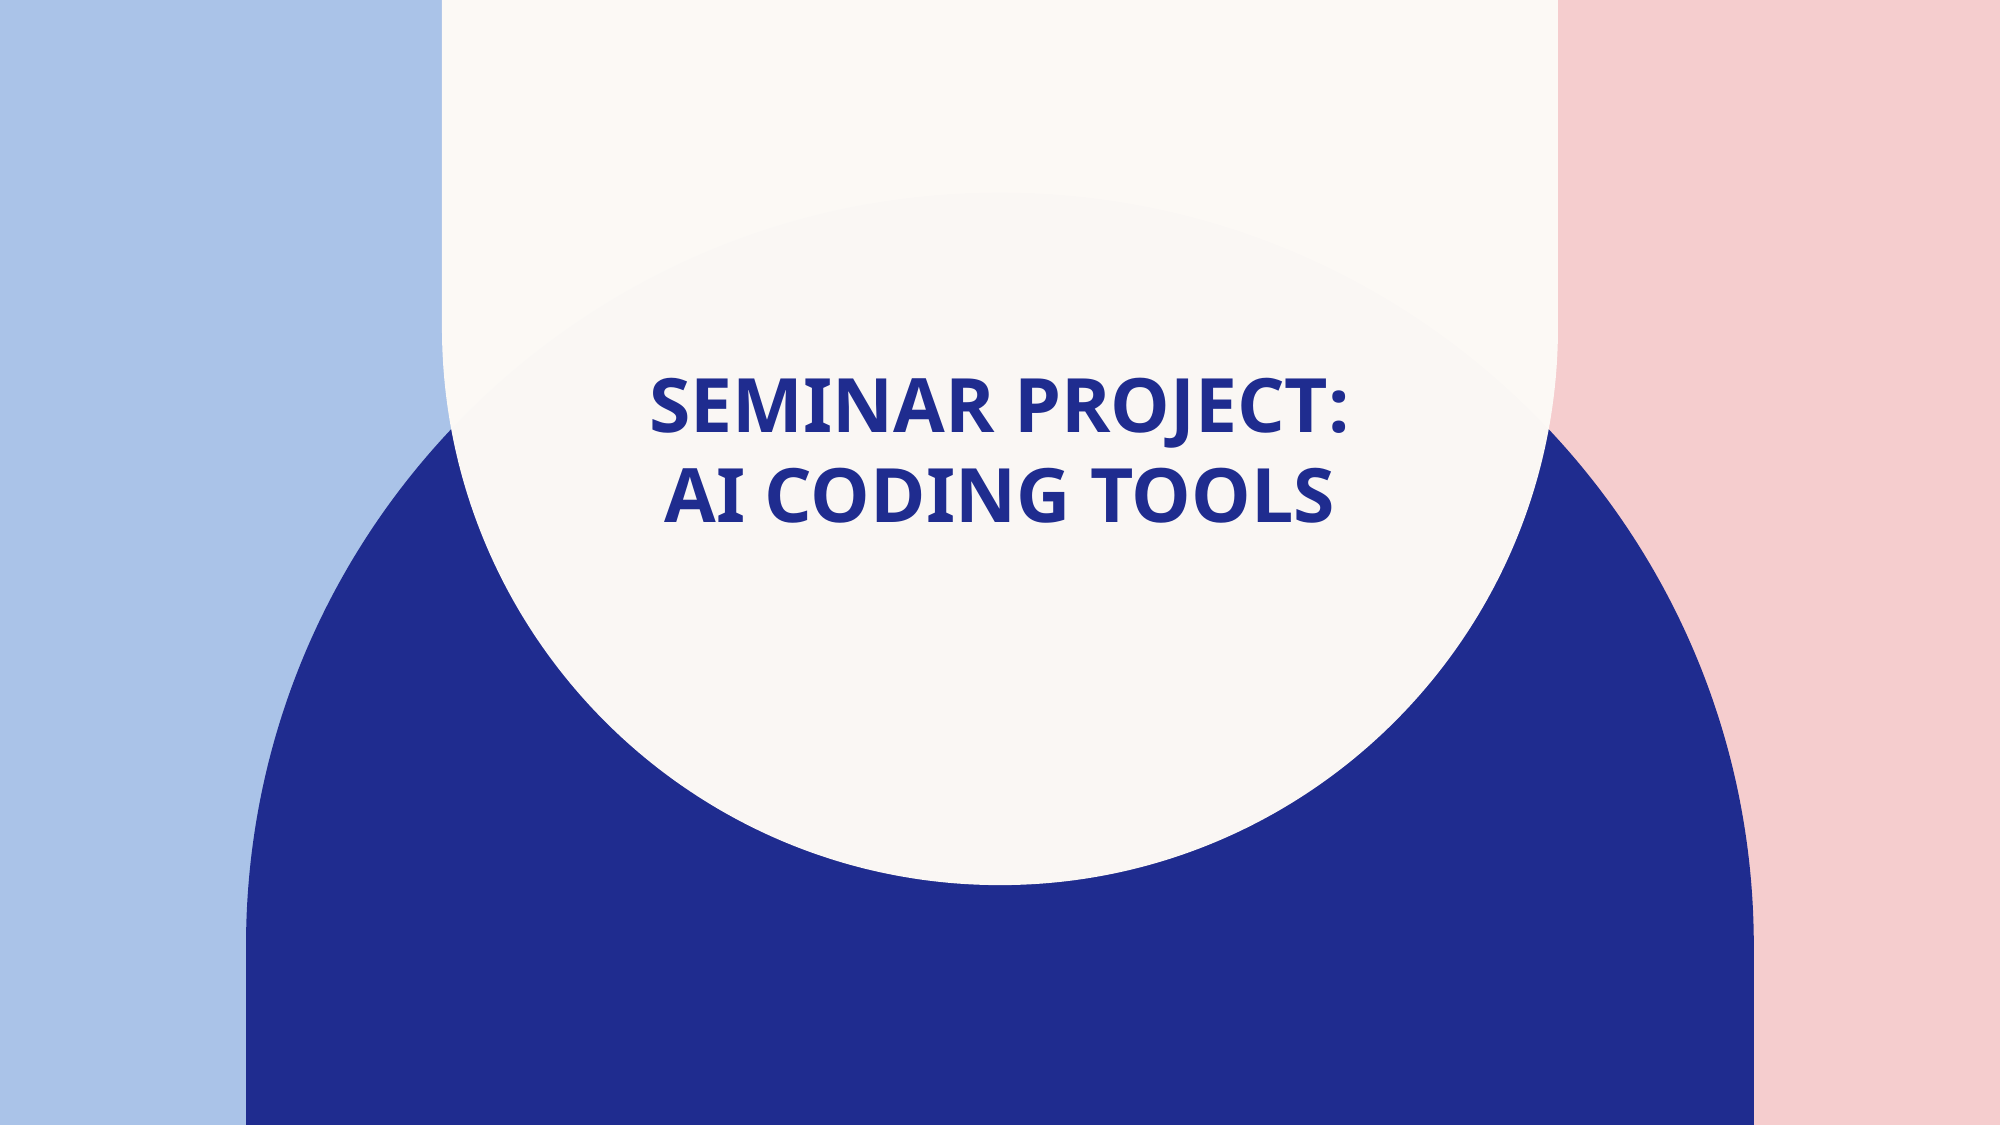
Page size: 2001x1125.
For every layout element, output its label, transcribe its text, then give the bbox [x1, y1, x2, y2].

title Seminar project: ai coding tools [475, 132, 1525, 762]
